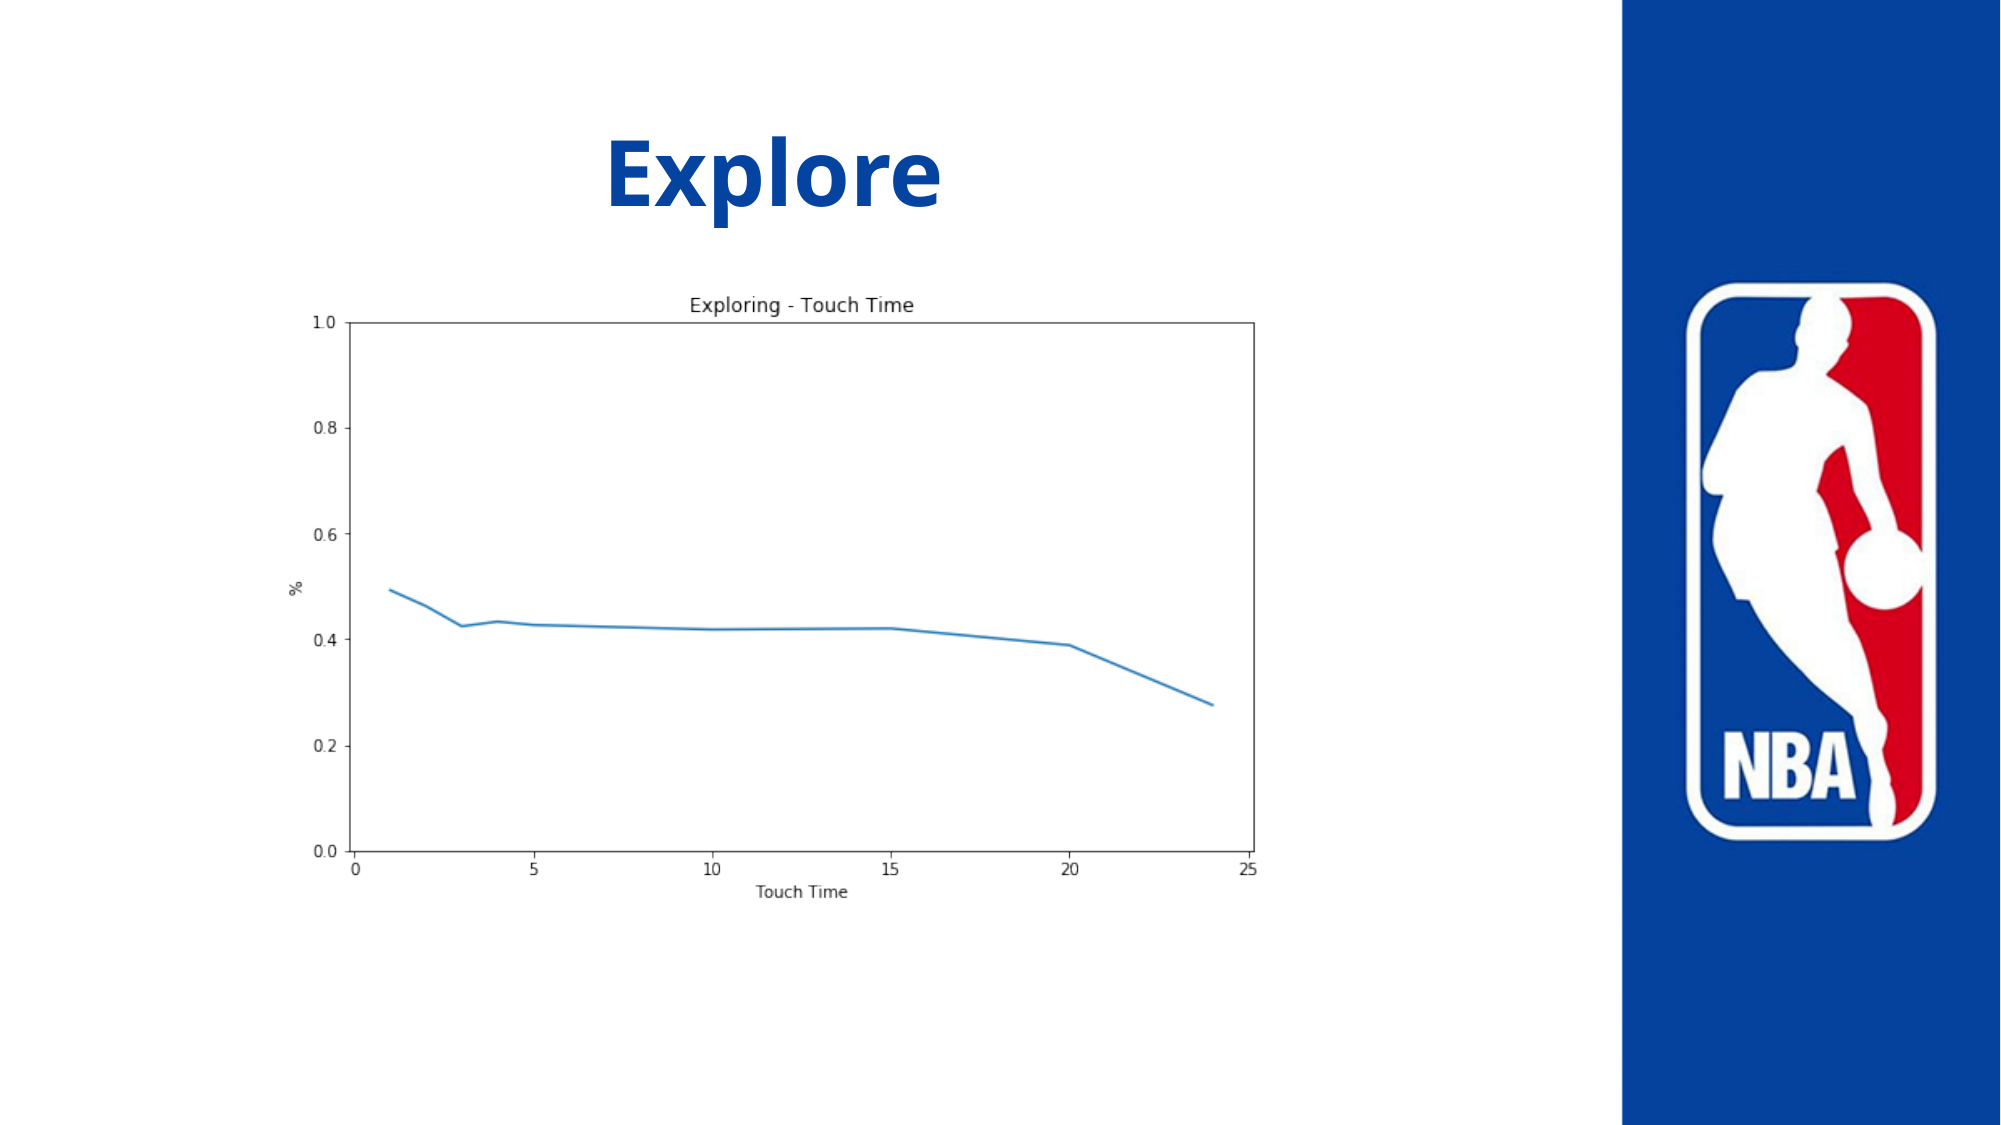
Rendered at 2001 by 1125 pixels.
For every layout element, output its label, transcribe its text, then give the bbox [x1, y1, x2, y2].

picture [0, 0, 2001, 1125]
title Explore [66, 68, 1482, 286]
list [278, 285, 1270, 913]
